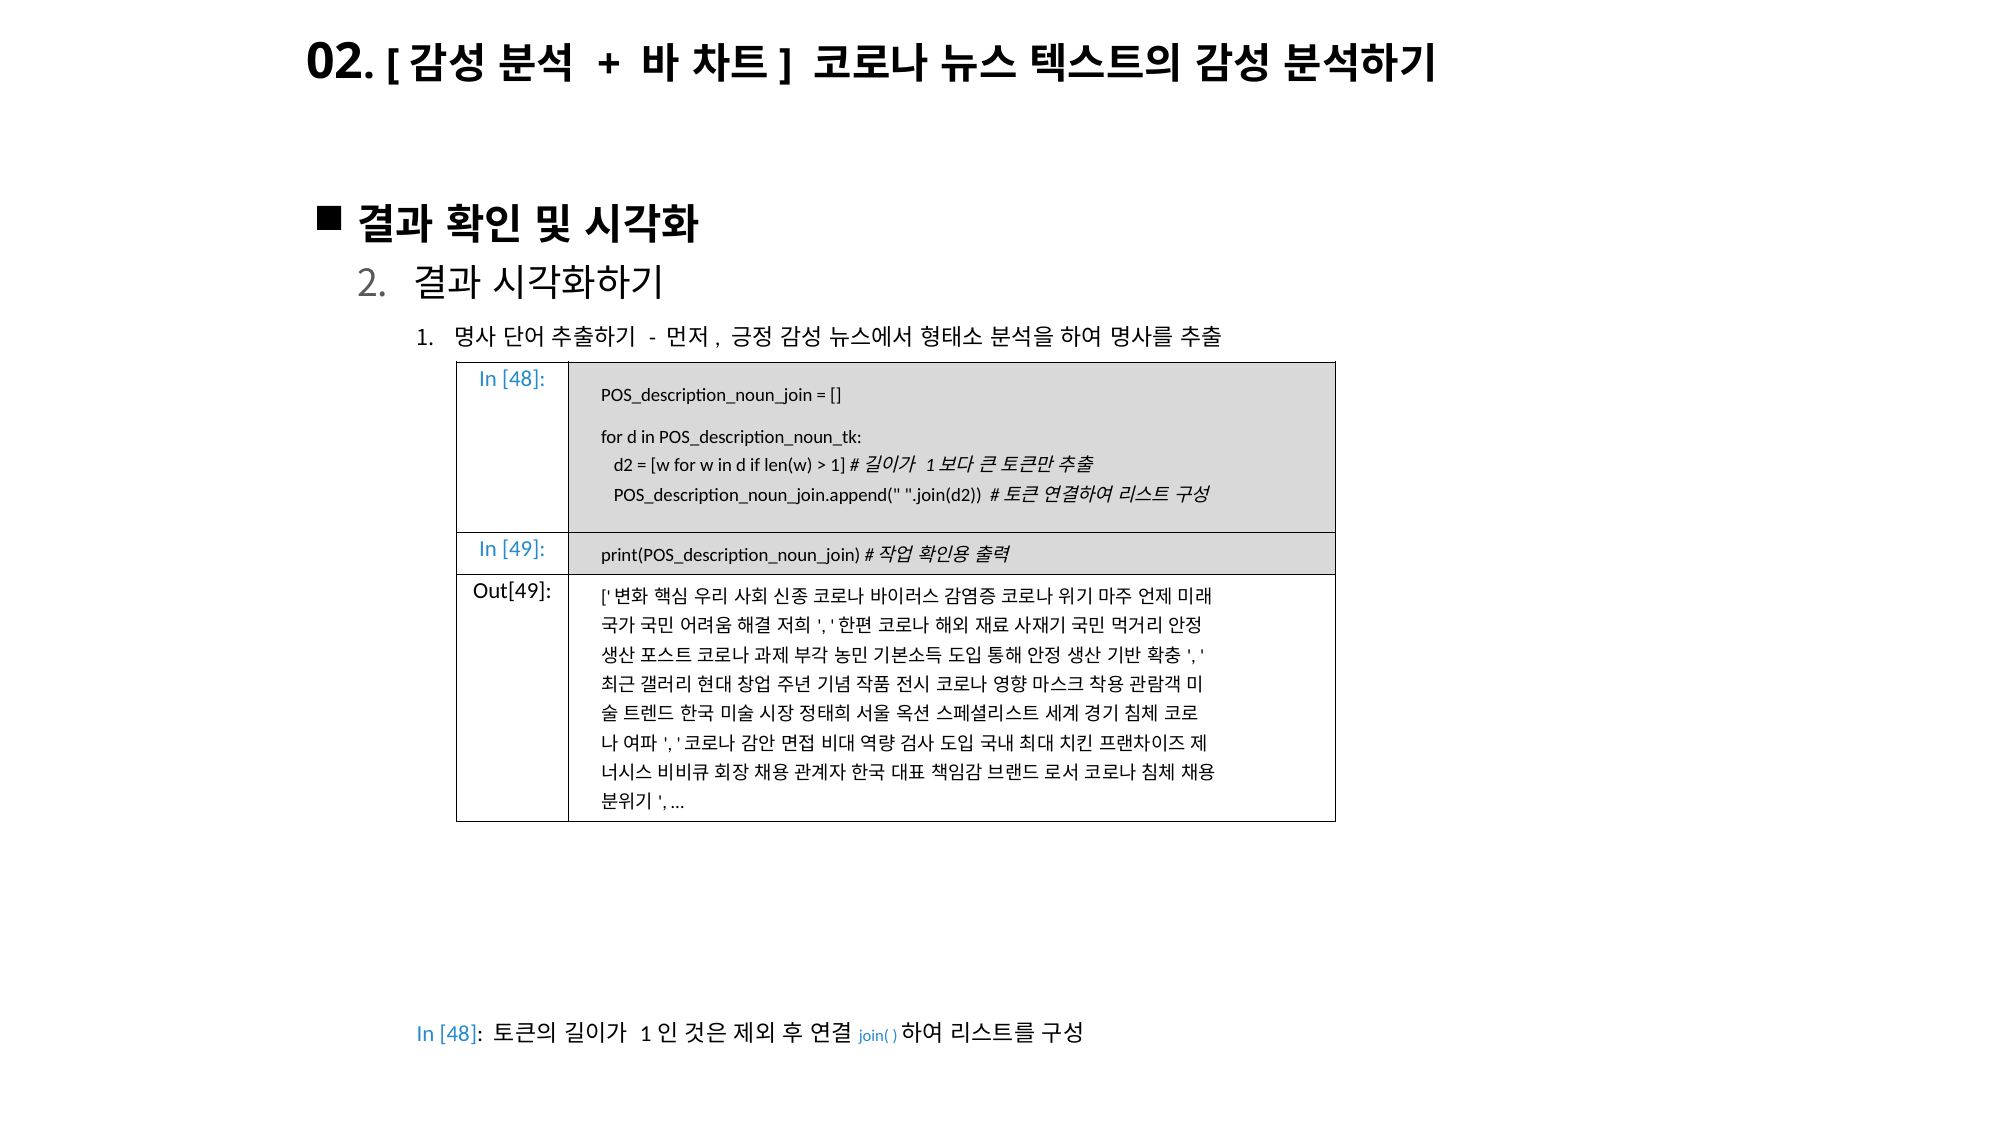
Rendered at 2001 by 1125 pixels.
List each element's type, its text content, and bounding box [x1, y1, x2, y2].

list 결과 확인 및 시각화 결과 시각화하기 명사 단어 추출하기 - 먼저, 긍정 감성 뉴스에서 형태소 분석을 하여 명사를 추출 In [48]: 토큰의 길이가 1인 것은 제외 후 연결join( )하여 리스트를 구성 [298, 165, 1717, 1064]
table_cell In [49]: [457, 533, 568, 574]
table_cell print(POS_description_noun_join) #작업 확인용 출력 [569, 533, 1335, 574]
table_cell Out[49]: [457, 575, 568, 821]
title 02. [감성 분석 + 바 차트] 코로나 뉴스 텍스트의 감성 분석하기 [291, 17, 1717, 107]
table_header POS_description_noun_join = [] for d in POS_description_noun_tk: d2 = [w for w in d if len(w) > 1] #길이가 1보다 큰 토큰만 추출 POS_description_noun_join.append(" ".join(d2)) #토큰 연결하여 리스트 구성 [569, 363, 1335, 532]
table_header In [48]: [457, 363, 568, 532]
table_cell ['변화 핵심 우리 사회 신종 코로나 바이러스 감염증 코로나 위기 마주 언제 미래 국가 국민 어려움 해결 저희', '한편 코로나 해외 재료 사재기 국민 먹거리 안정 생산 포스트 코로나 과제 부각 농민 기본소득 도입 통해 안정 생산 기반 확충', ' 최근 갤러리 현대 창업 주년 기념 작품 전시 코로나 영향 마스크 착용 관람객 미 술 트렌드 한국 미술 시장 정태희 서울 옥션 스페셜리스트 세계 경기 침체 코로 나 여파', '코로나 감안 면접 비대 역량 검사 도입 국내 최대 치킨 프랜차이즈 제 너시스 비비큐 회장 채용 관계자 한국 대표 책임감 브랜드 로서 코로나 침체 채용 분위기', … [569, 575, 1335, 821]
